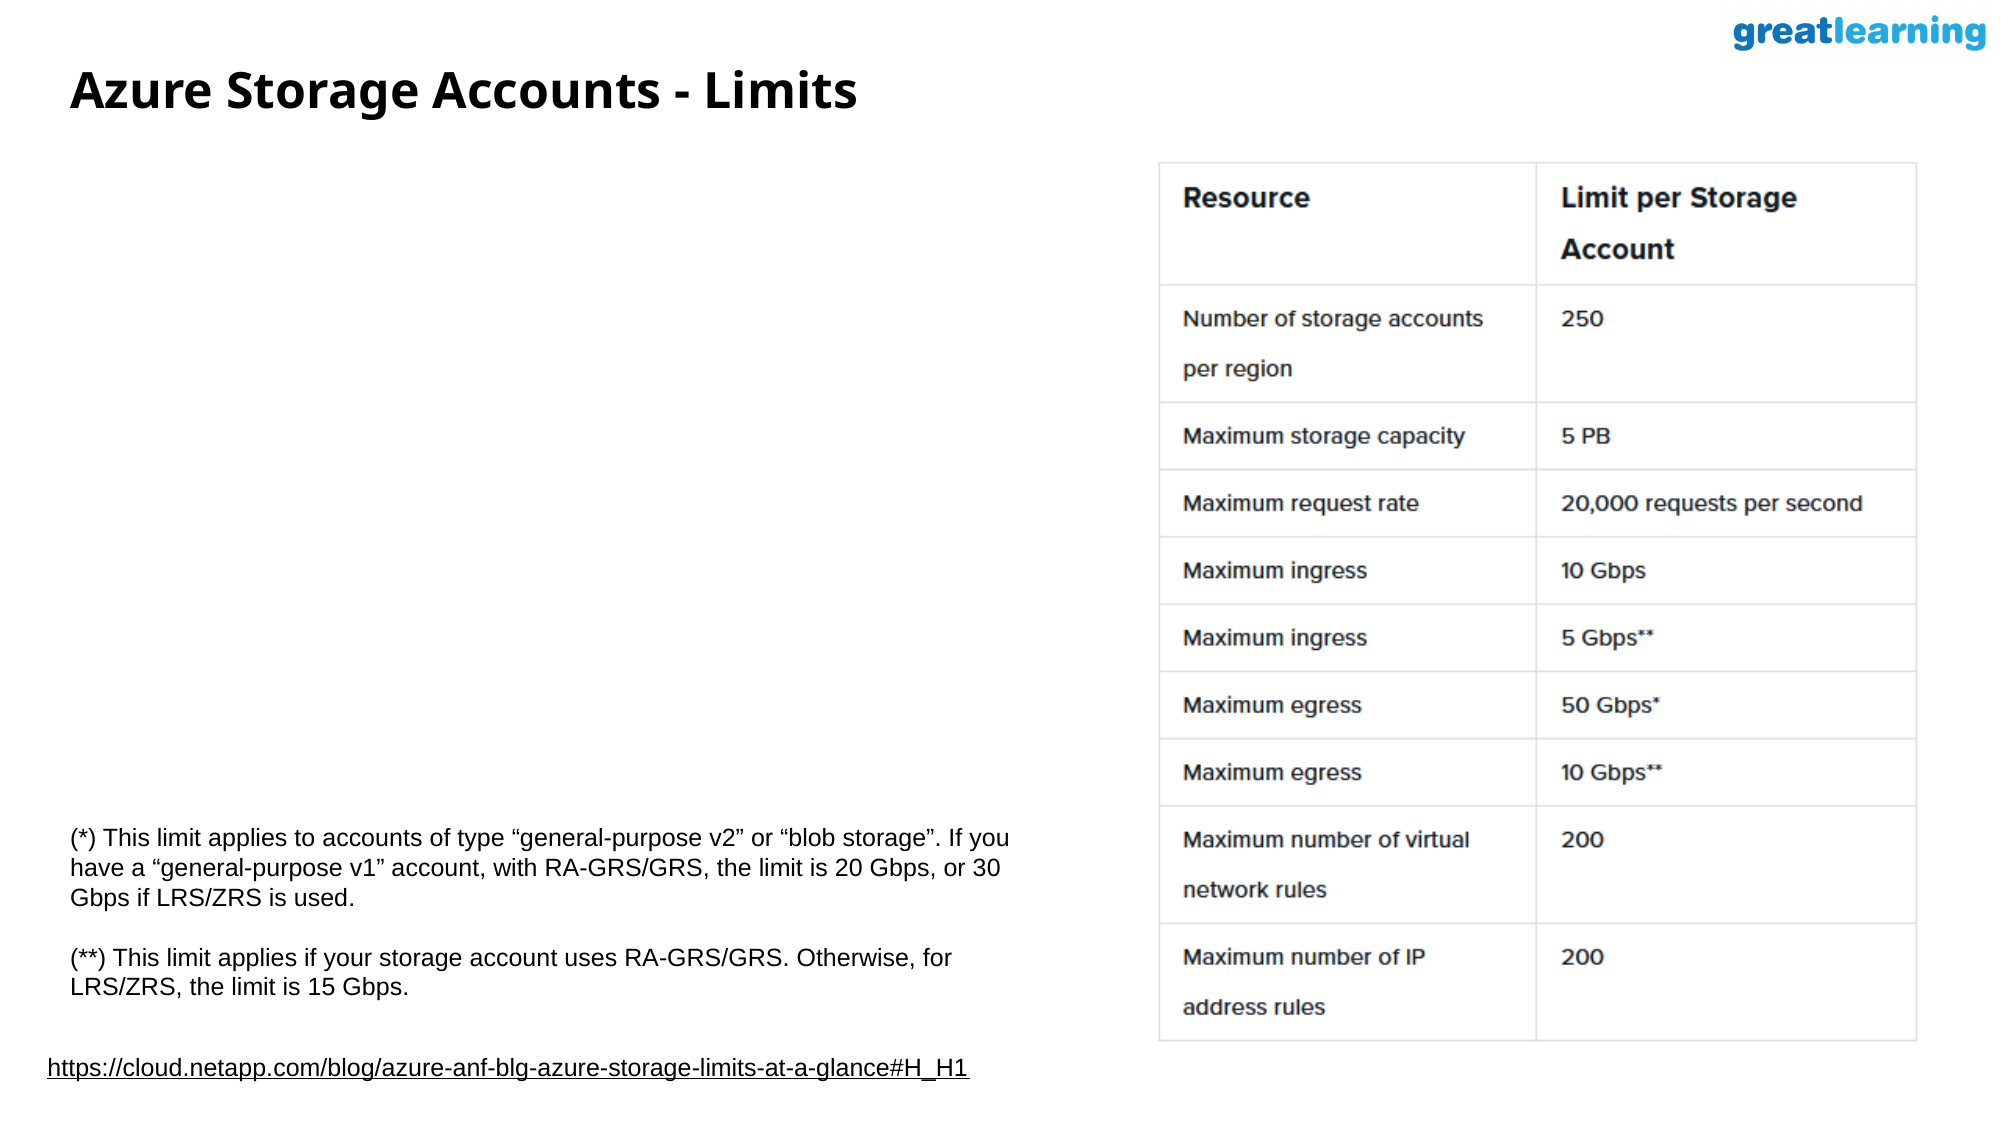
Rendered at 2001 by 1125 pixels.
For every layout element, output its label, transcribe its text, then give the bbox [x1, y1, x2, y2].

title Azure Storage Accounts - Limits [55, 42, 1944, 143]
picture [1718, 5, 1994, 60]
picture [1139, 142, 1944, 1062]
text_box https://cloud.netapp.com/blog/azure-anf-blg-azure-storage-limits-at-a-glance#H_H1 [32, 1043, 1033, 1089]
text_box (*) This limit applies to accounts of type “general-purpose v2” or “blob storage”. If you have a “general-purpose v1” account, with RA-GRS/GRS, the limit is 20 Gbps, or 30 Gbps if LRS/ZRS is used. (**) This limit applies if your storage account uses RA-GRS/GRS. Otherwise, for LRS/ZRS, the limit is 15 Gbps. [55, 813, 1056, 1009]
